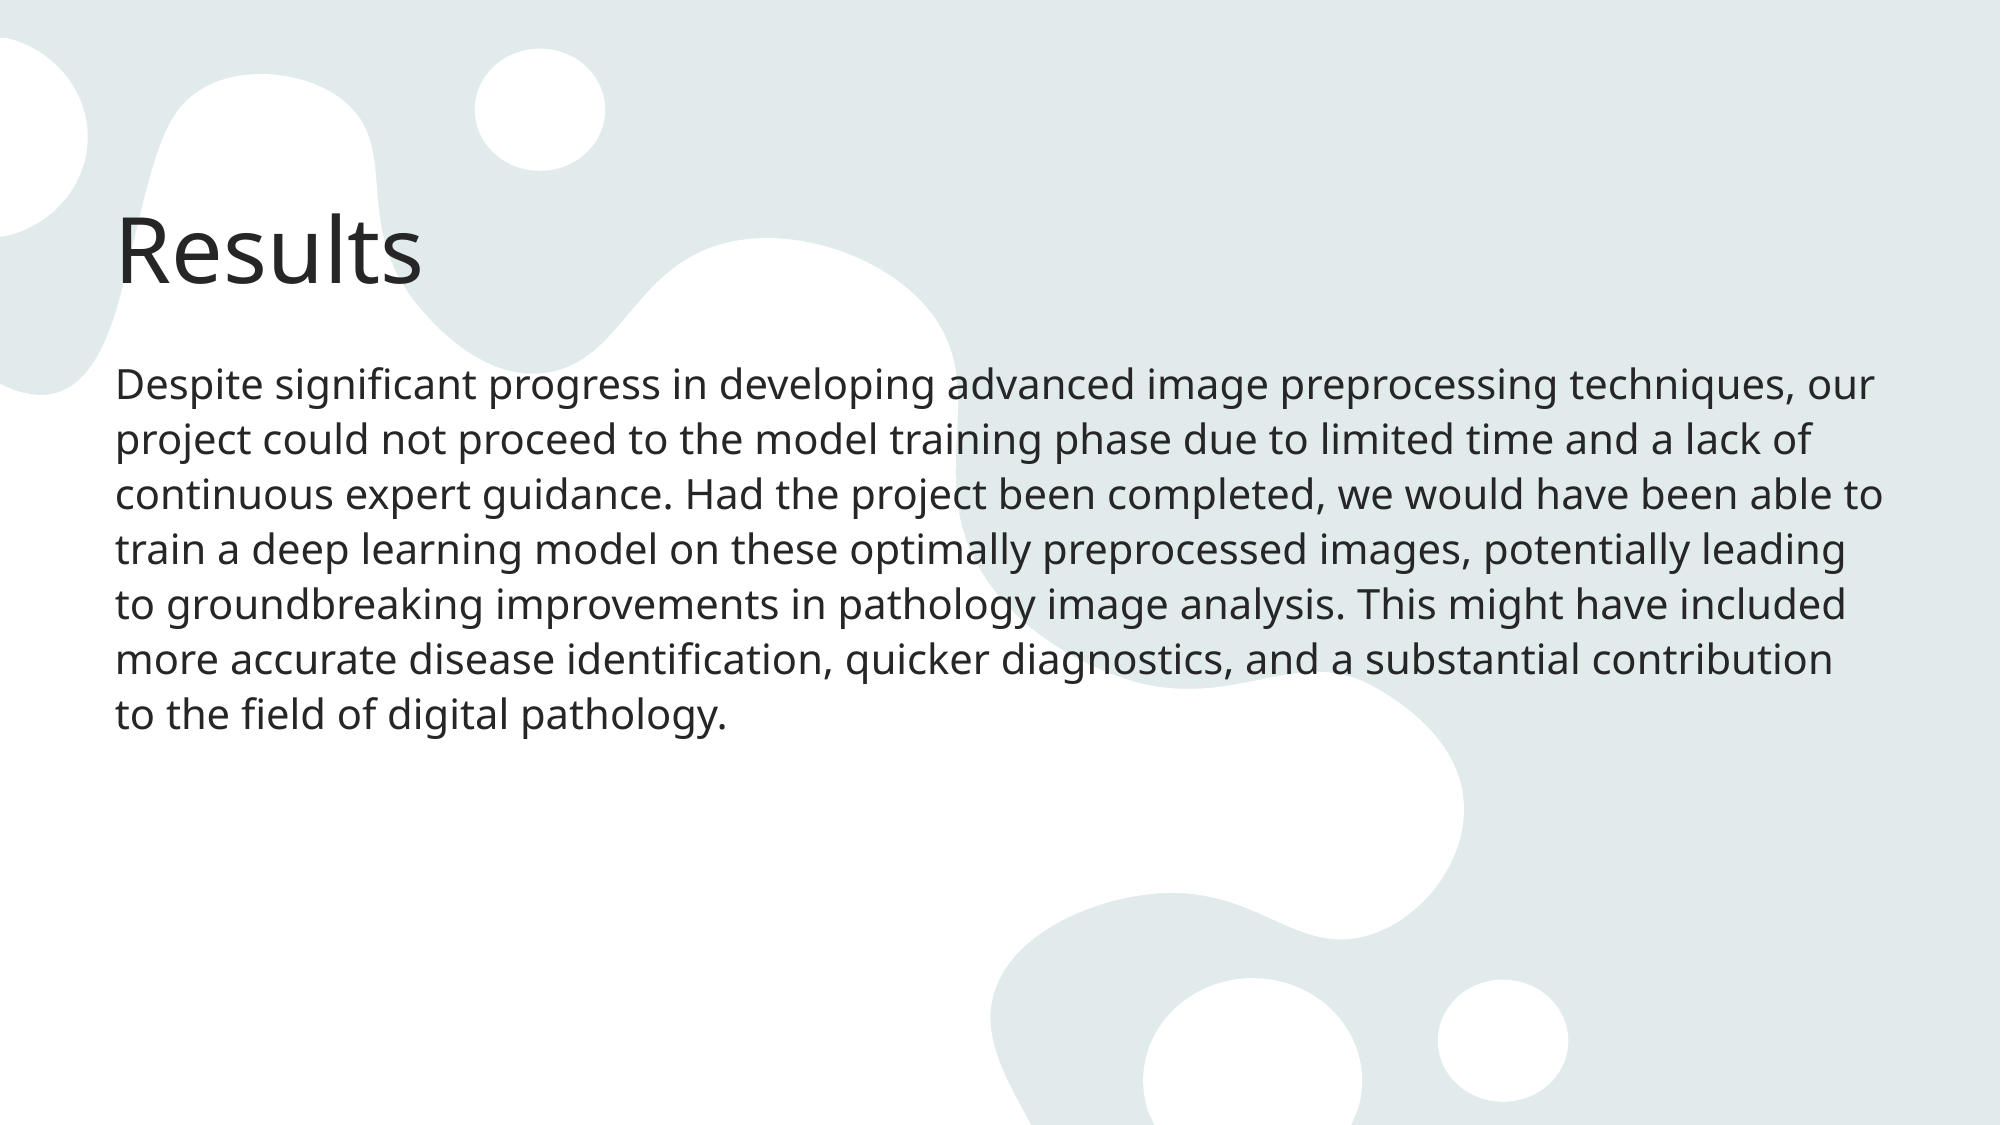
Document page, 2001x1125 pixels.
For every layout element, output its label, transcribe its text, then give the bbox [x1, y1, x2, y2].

list Despite significant progress in developing advanced image preprocessing techniques, our project could not proceed to the model training phase due to limited time and a lack of continuous expert guidance. Had the project been completed, we would have been able to train a deep learning model on these optimally preprocessed images, potentially leading to groundbreaking improvements in pathology image analysis. This might have included more accurate disease identification, quicker diagnostics, and a substantial contribution to the field of digital pathology. [99, 345, 1900, 1008]
title Results [99, 91, 1900, 309]
